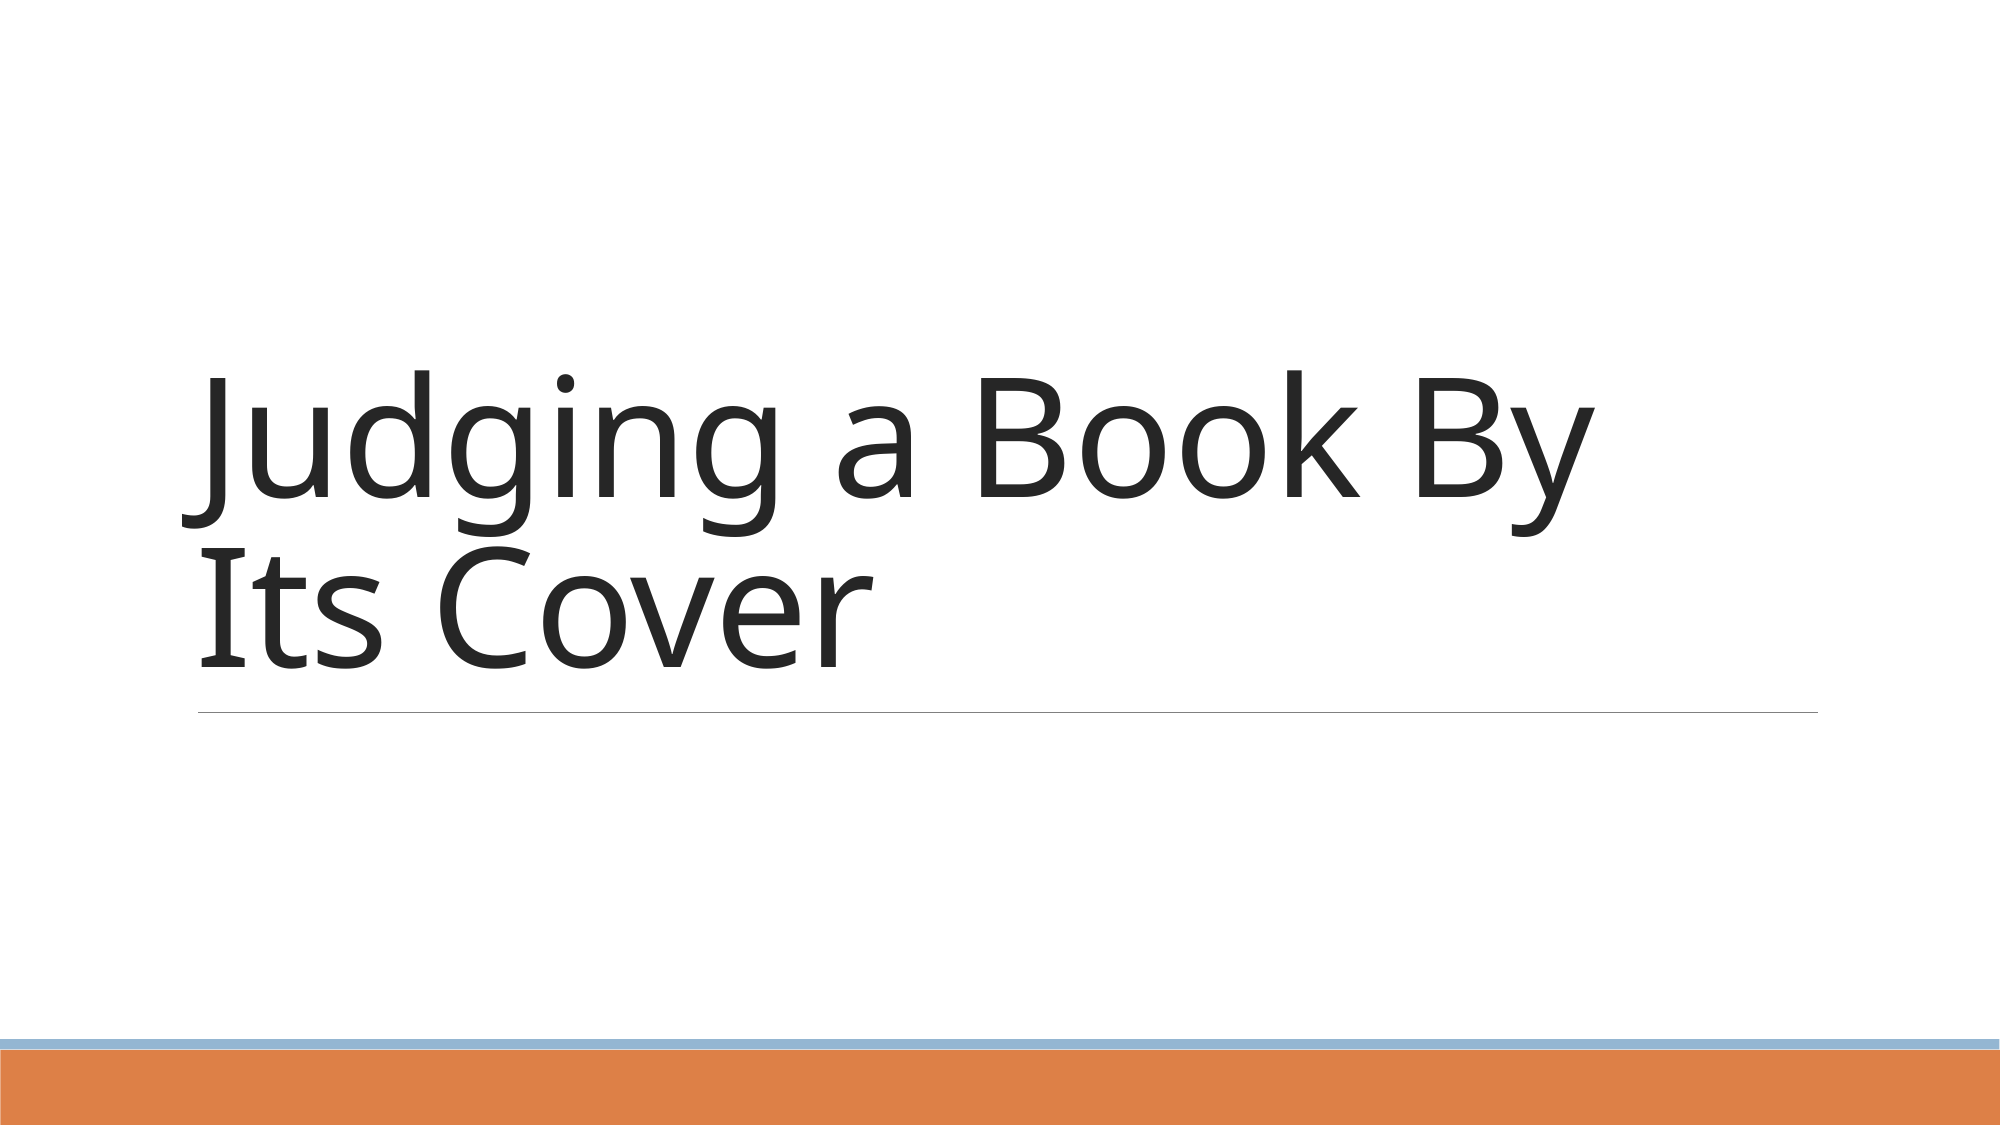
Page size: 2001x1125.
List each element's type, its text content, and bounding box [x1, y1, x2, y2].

title Judging a Book By Its Cover [180, 124, 1830, 710]
